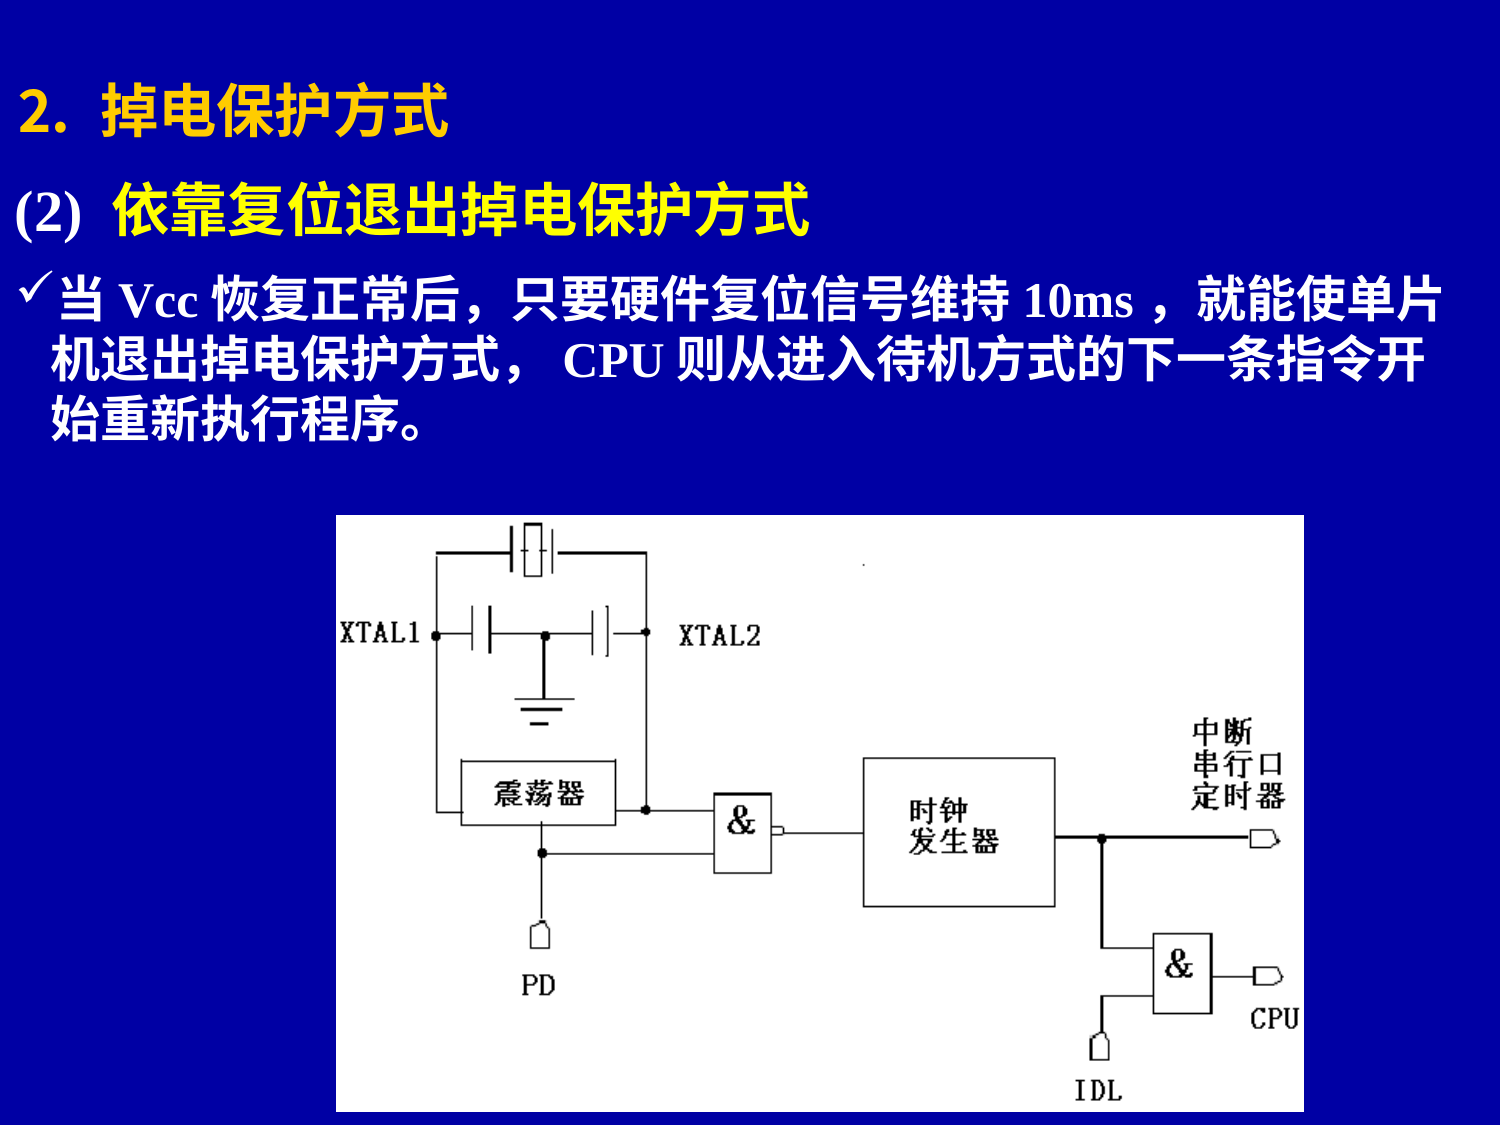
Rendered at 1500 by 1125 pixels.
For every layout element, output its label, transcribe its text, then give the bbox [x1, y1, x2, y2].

text_box ⒉ 掉电保护方式 (2) 依靠复位退出掉电保护方式 当Vcc恢复正常后，只要硬件复位信号维持10ms，就能使单片机退出掉电保护方式，CPU则从进入待机方式的下一条指令开始重新执行程序。 [0, 66, 1463, 555]
picture [336, 515, 1304, 1112]
